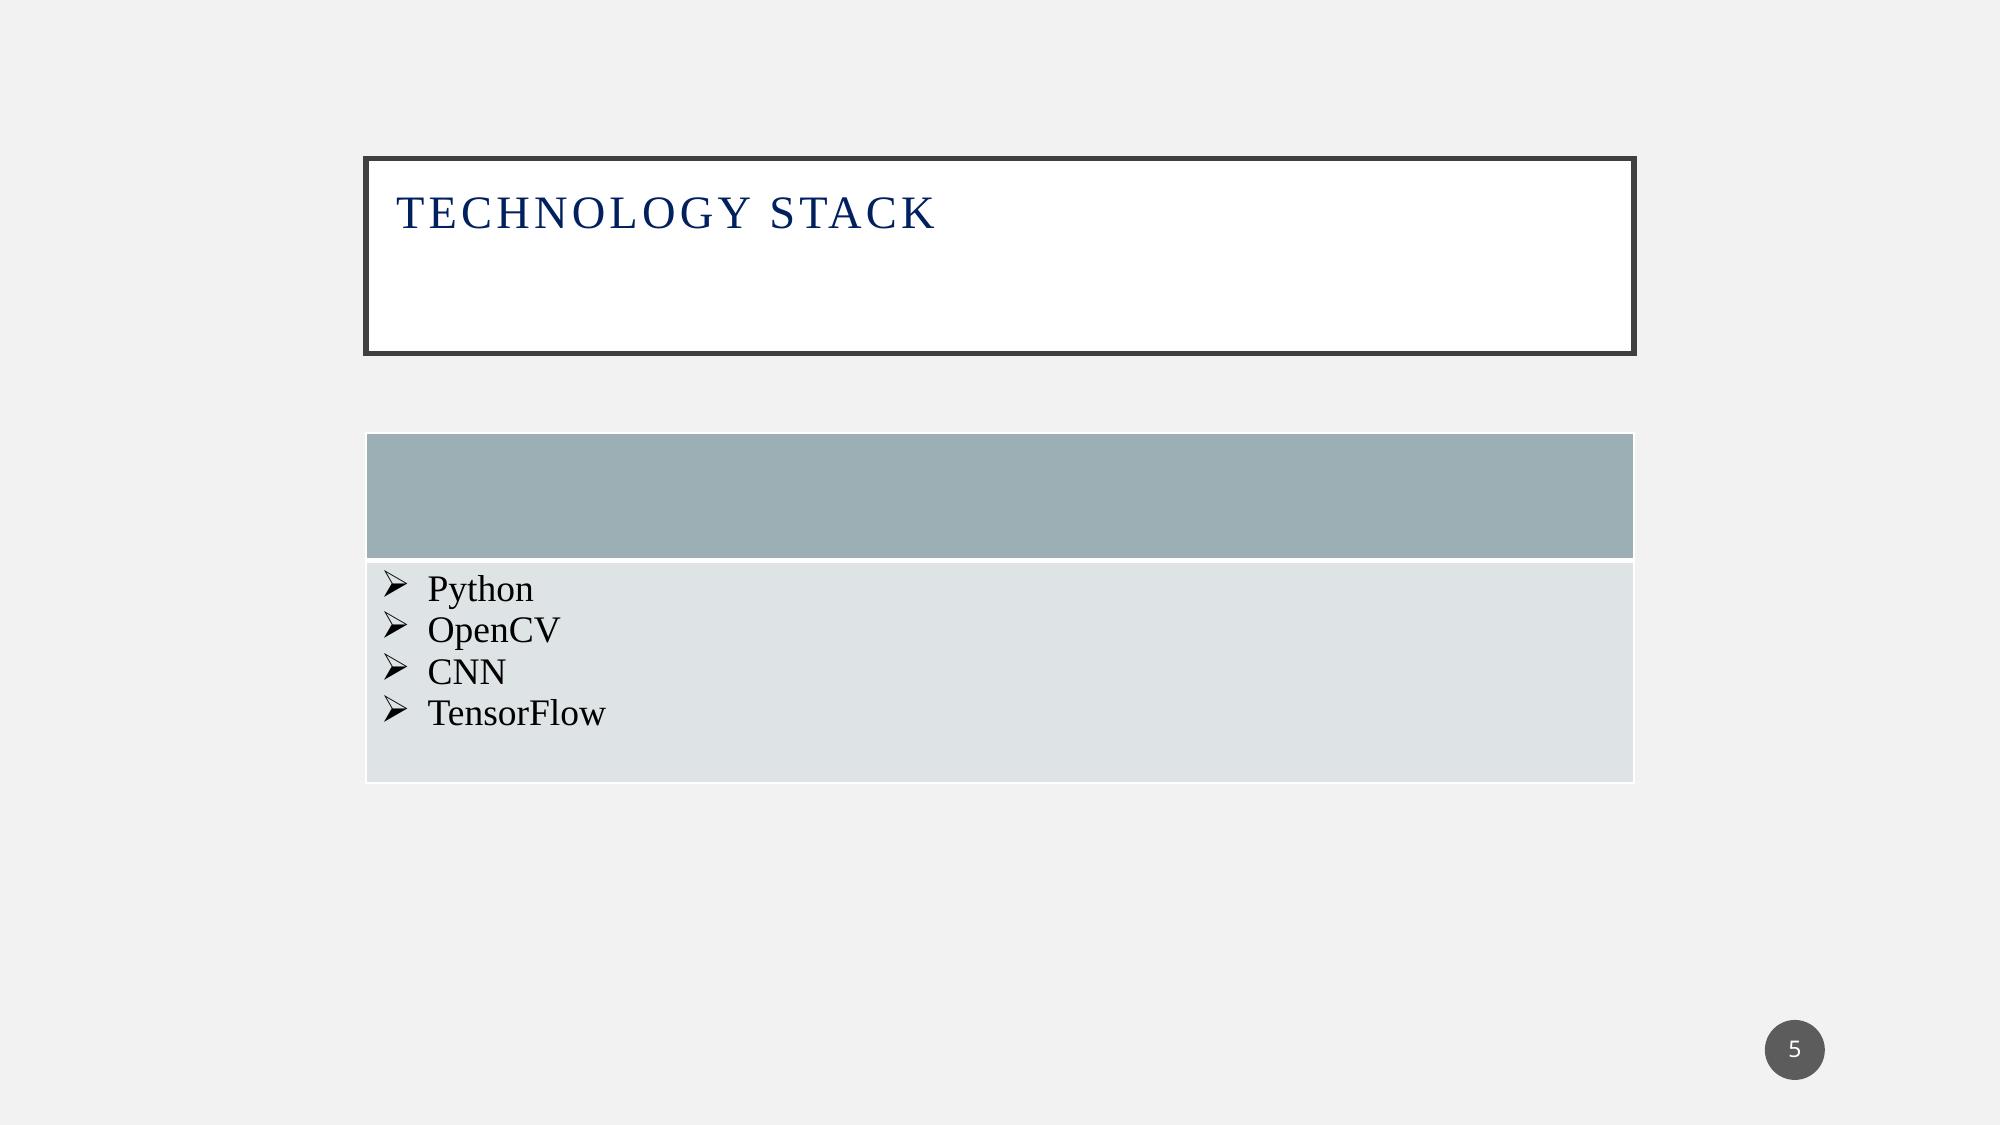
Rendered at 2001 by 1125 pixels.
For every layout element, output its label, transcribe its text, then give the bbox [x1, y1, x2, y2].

slide_number 5 [1764, 1019, 1825, 1080]
table_header [367, 434, 1633, 558]
title Technology Stack [363, 156, 1637, 356]
table_cell Python OpenCV CNN TensorFlow [367, 563, 1633, 782]
